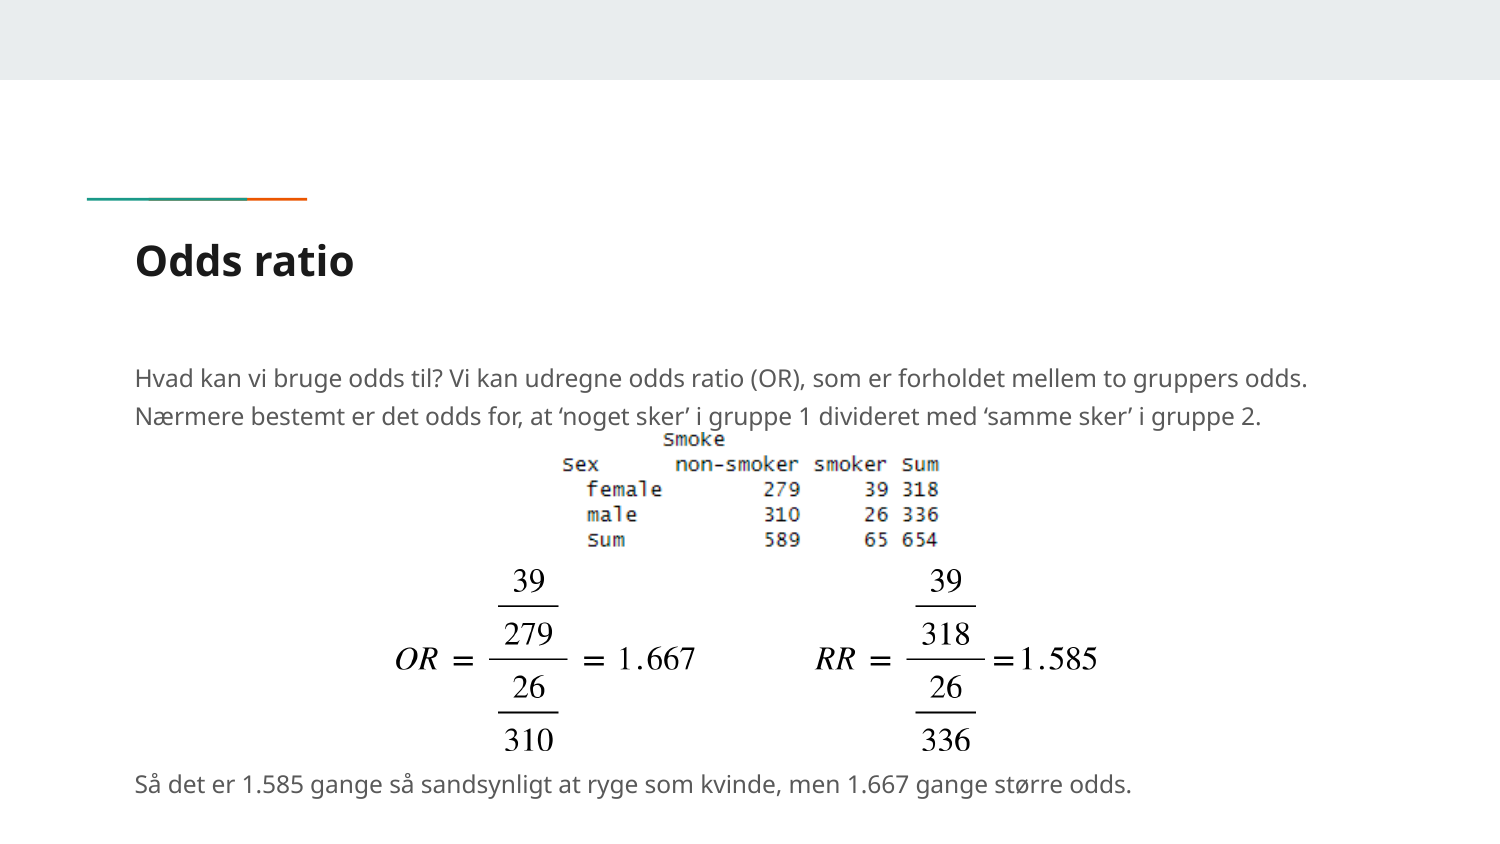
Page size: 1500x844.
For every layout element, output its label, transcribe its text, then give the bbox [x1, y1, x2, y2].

picture [393, 568, 1098, 751]
picture [559, 432, 942, 550]
list Hvad kan vi bruge odds til? Vi kan udregne odds ratio (OR), som er forholdet mellem to gruppers odds. Nærmere bestemt er det odds for, at ‘noget sker’ i gruppe 1 divideret med ‘samme sker’ i gruppe 2. Så det er 1.585 gange så sandsynligt at ryge som kvinde, men 1.667 gange større odds. [119, 341, 1381, 818]
title Odds ratio [119, 216, 1381, 305]
